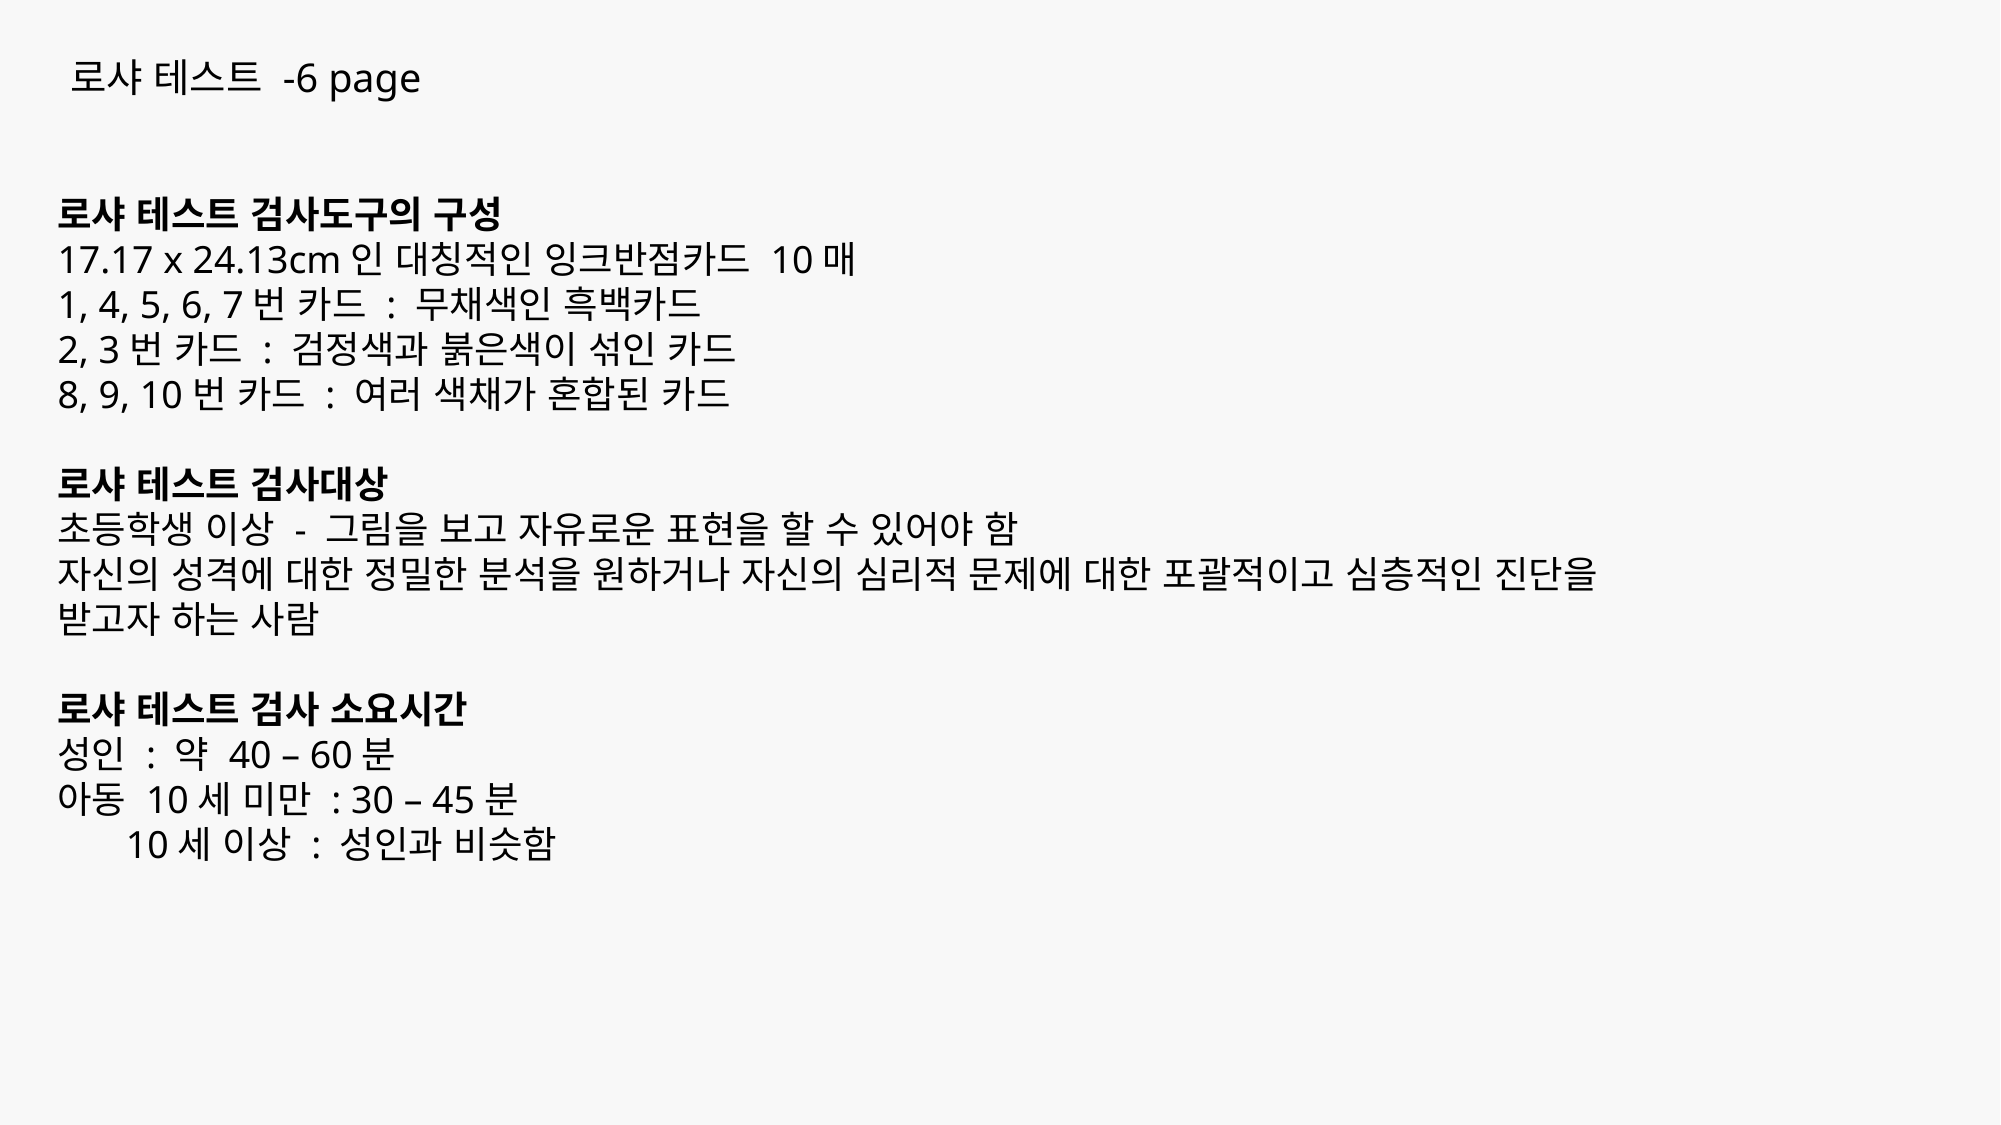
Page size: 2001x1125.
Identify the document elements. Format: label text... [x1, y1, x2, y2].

text_box 로샤 테스트 검사도구의 구성 17.17 x 24.13cm인 대칭적인 잉크반점카드 10매 1, 4, 5, 6, 7번 카드 : 무채색인 흑백카드 2, 3번 카드 : 검정색과 붉은색이 섞인 카드 8, 9, 10번 카드 : 여러 색채가 혼합된 카드 로샤 테스트 검사대상 초등학생 이상 - 그림을 보고 자유로운 표현을 할 수 있어야 함 자신의 성격에 대한 정밀한 분석을 원하거나 자신의 심리적 문제에 대한 포괄적이고 심층적인 진단을 받고자 하는 사람 로샤 테스트 검사 소요시간 성인 : 약 40 – 60분 아동 10세 미만 : 30 – 45분 10세 이상 : 성인과 비슷함 [42, 183, 1958, 874]
text_box 로샤 테스트 -6 page [55, 45, 437, 108]
